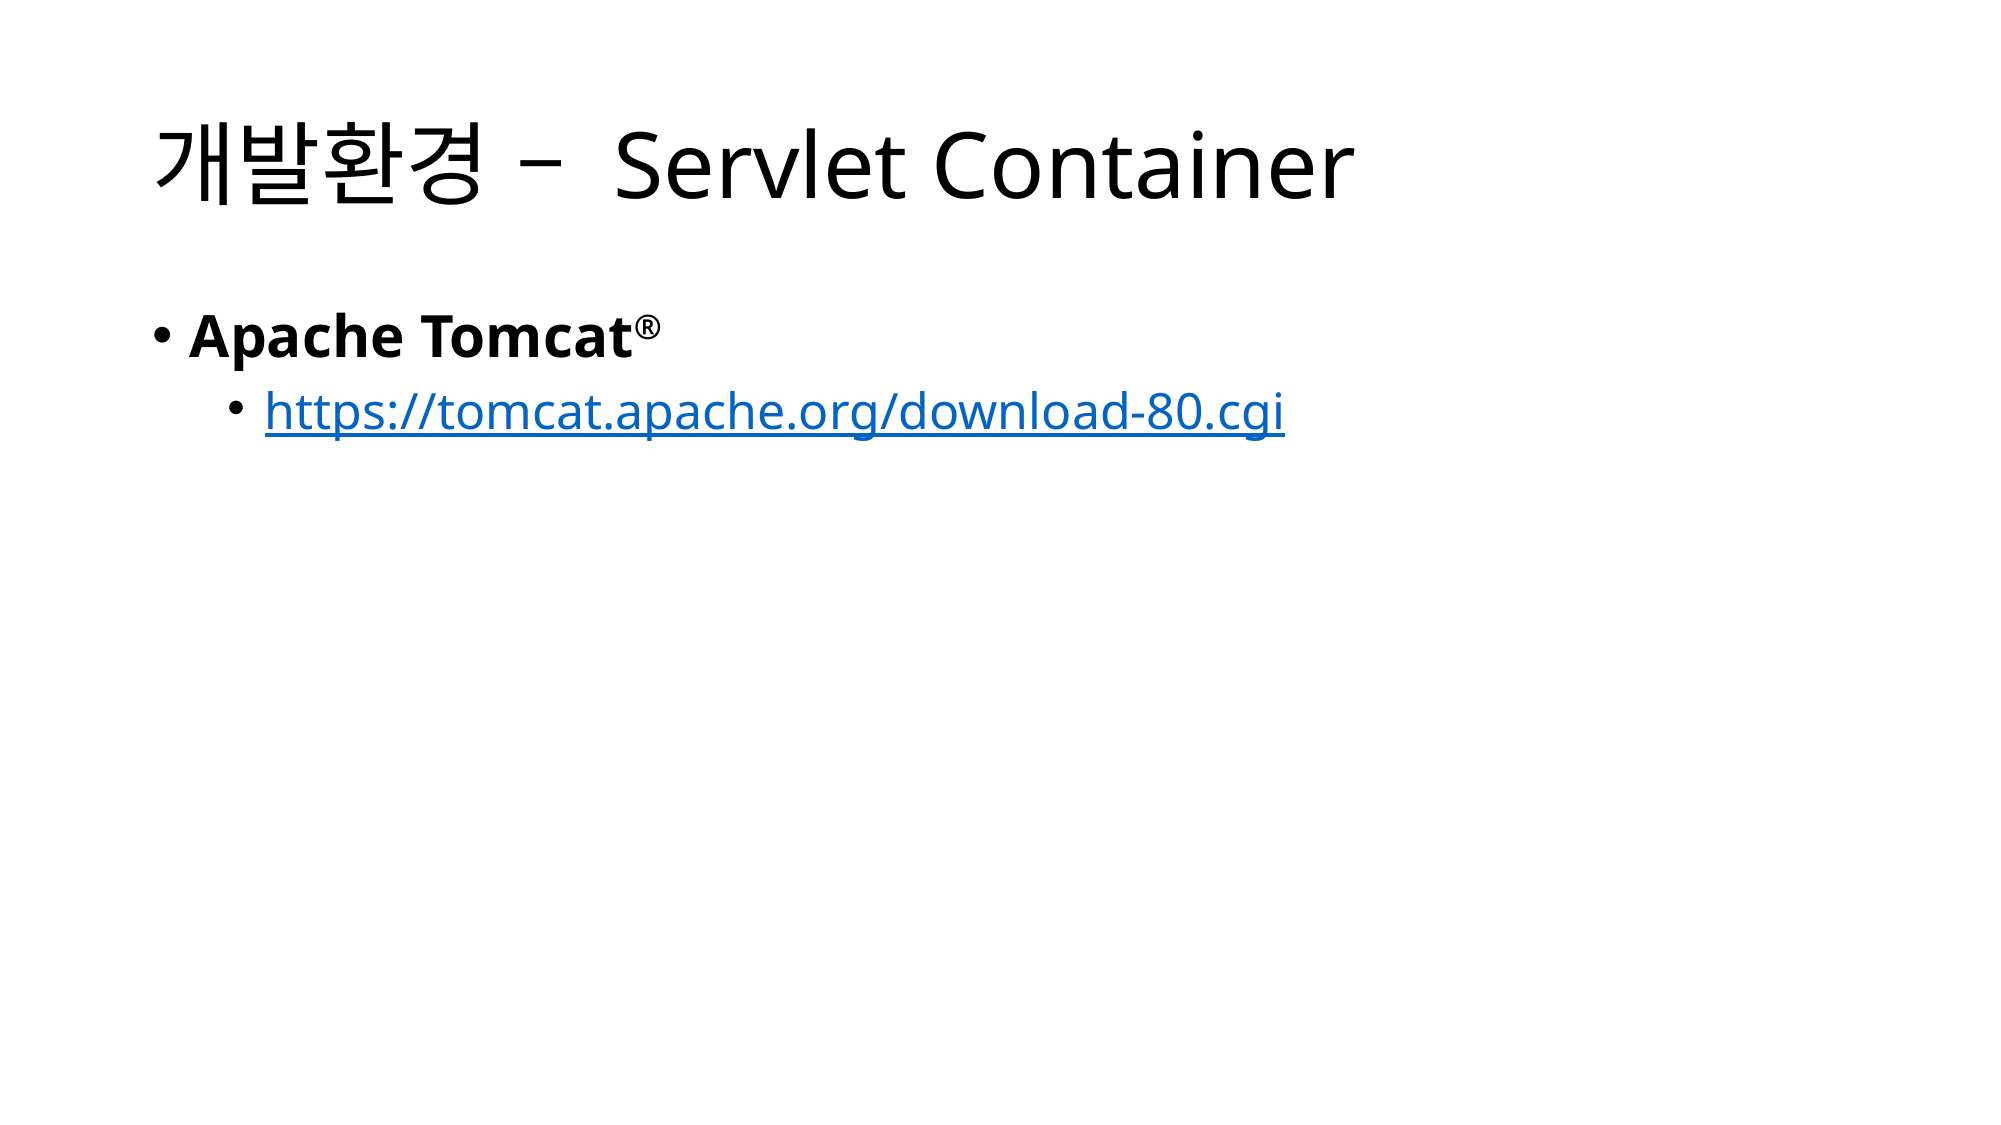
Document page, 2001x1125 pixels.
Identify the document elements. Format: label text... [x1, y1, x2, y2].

list Apache Tomcat® https://tomcat.apache.org/download-80.cgi [137, 299, 1863, 1014]
title 개발환경 – Servlet Container [137, 59, 1863, 278]
